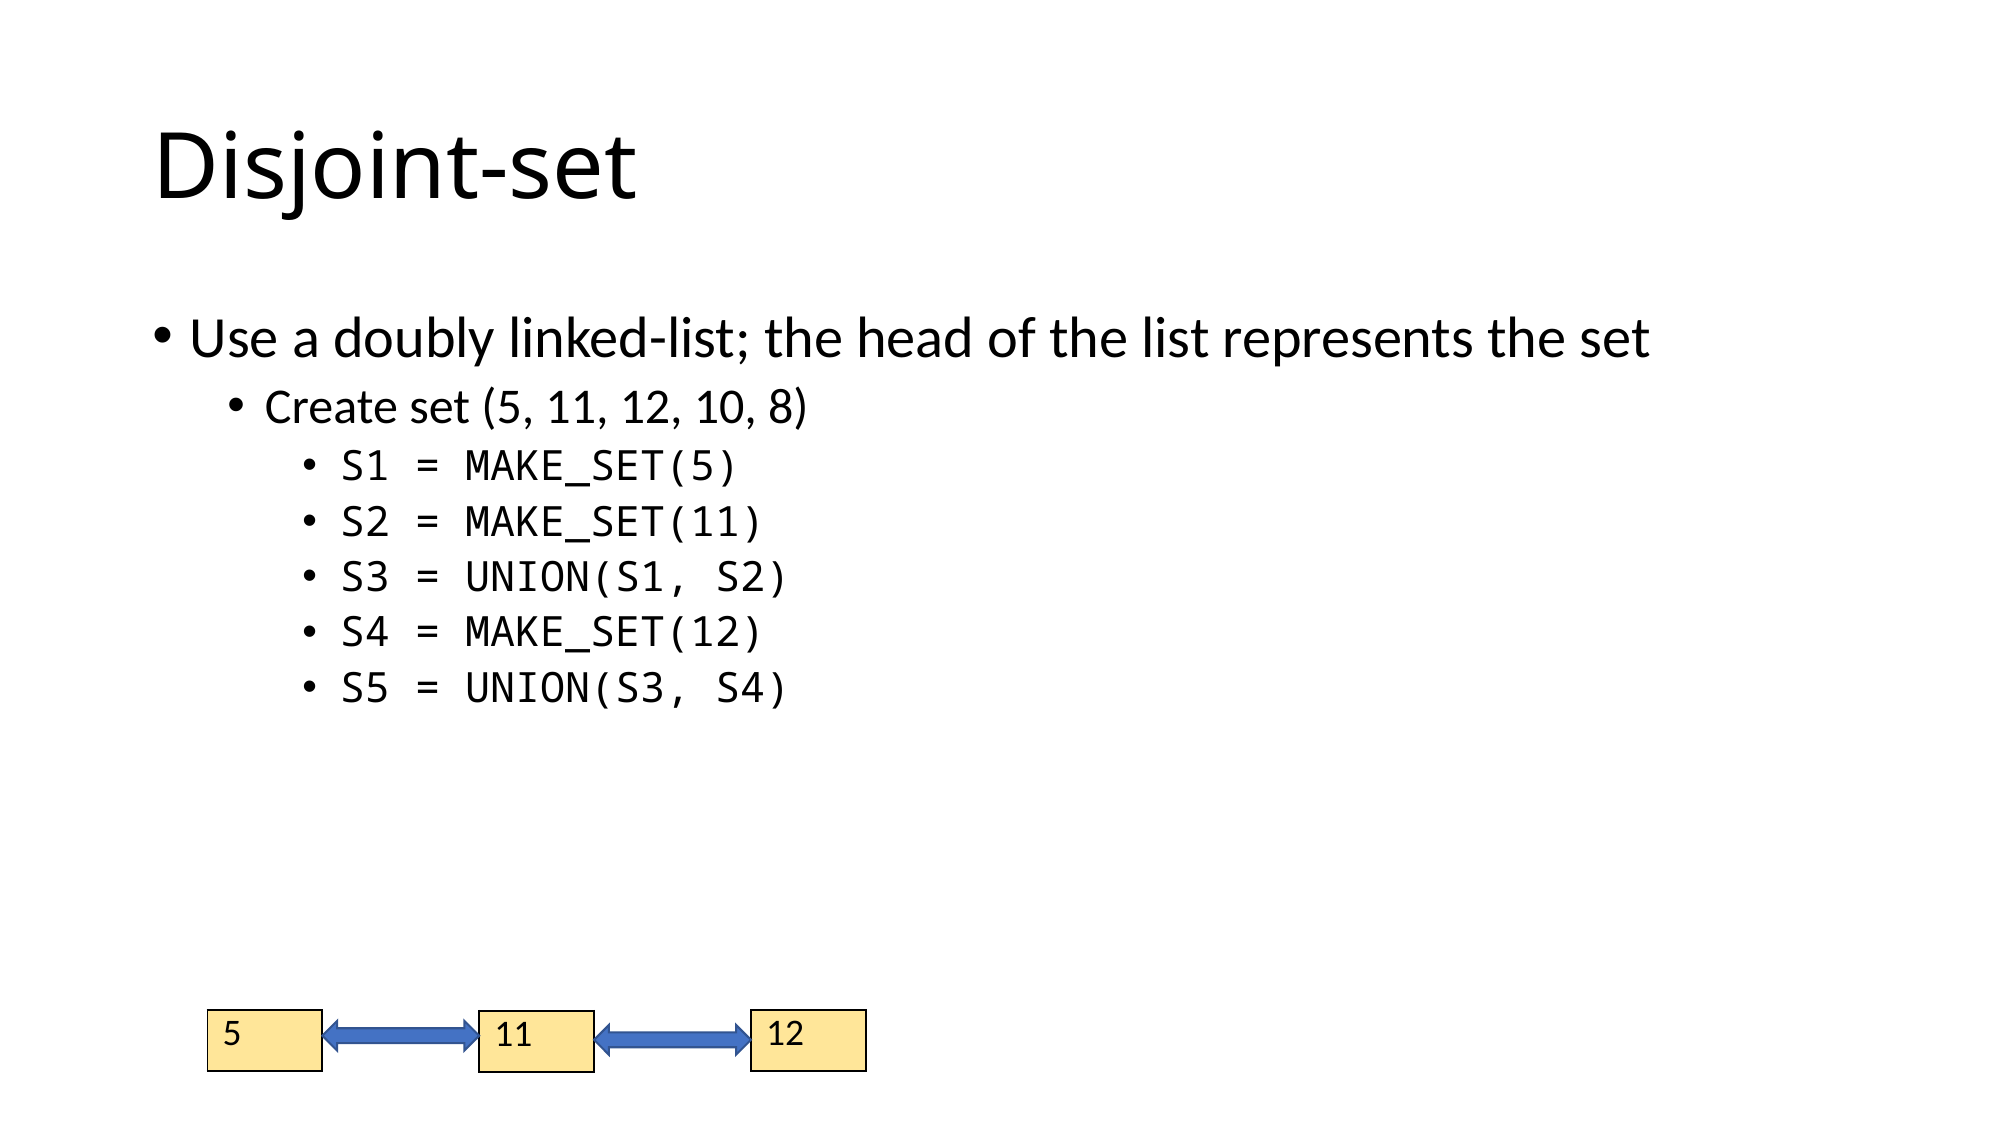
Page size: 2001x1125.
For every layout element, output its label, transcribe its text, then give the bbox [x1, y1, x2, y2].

text_box [592, 1022, 753, 1058]
table_header 12 [752, 1011, 865, 1070]
title Disjoint-set [137, 59, 1863, 278]
table_header 5 [208, 1011, 321, 1070]
list Use a doubly linked-list; the head of the list represents the set Create set (5, 11, 12, 10, 8) S1 = MAKE_SET(5) S2 = MAKE_SET(11) S3 = UNION(S1, S2) S4 = MAKE_SET(12) S5 = UNION(S3, S4) [137, 299, 1863, 1014]
table_header 11 [480, 1012, 593, 1071]
text_box [320, 1018, 481, 1054]
